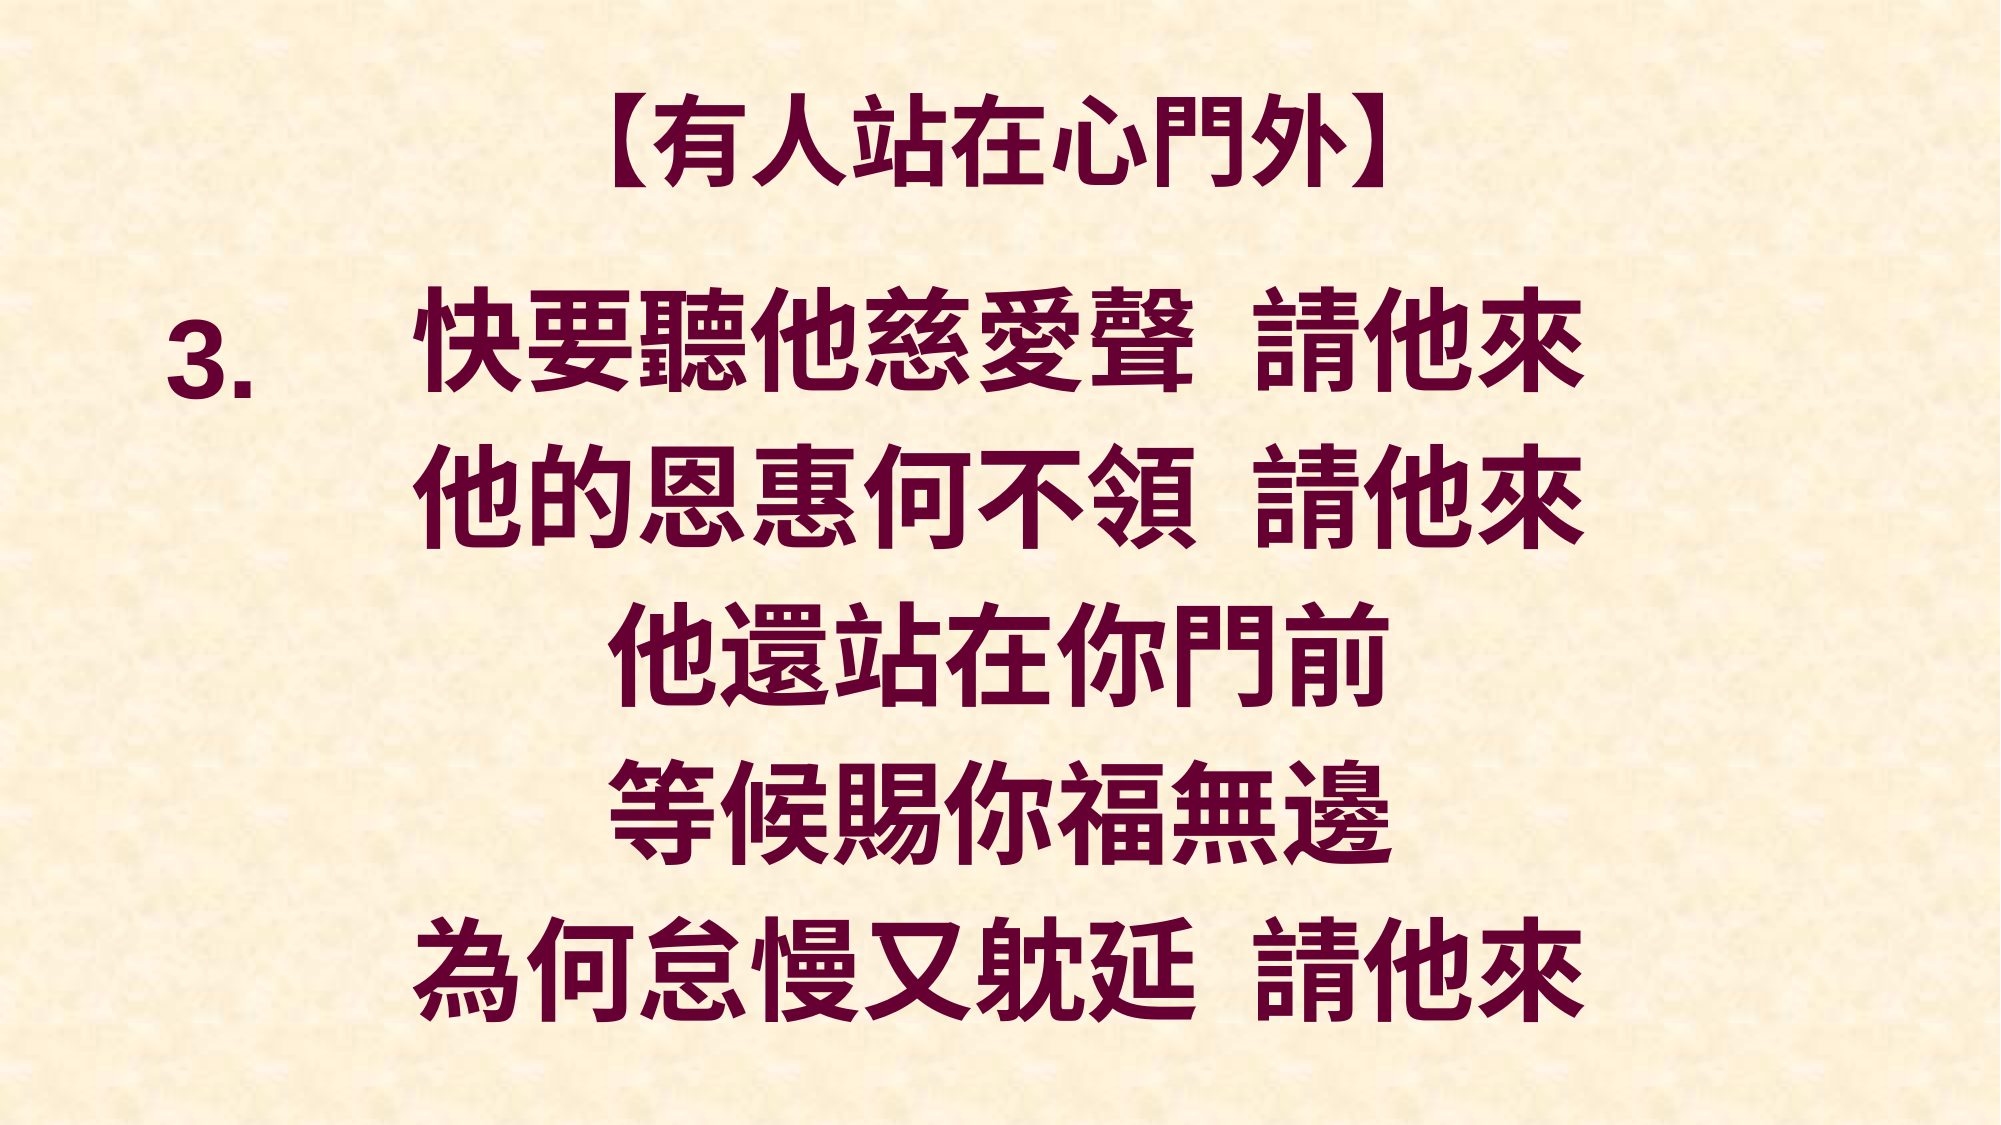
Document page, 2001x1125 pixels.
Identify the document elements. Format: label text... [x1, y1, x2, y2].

title 【有人站在心門外】 [99, 45, 1900, 233]
list 快要聽他慈愛聲 請他來 他的恩惠何不領 請他來 他還站在你門前 等候賜你福無邊 為何怠慢又躭延 請他來 [99, 262, 1900, 1005]
text_box 3. [114, 278, 310, 429]
picture [0, 0, 2001, 1125]
